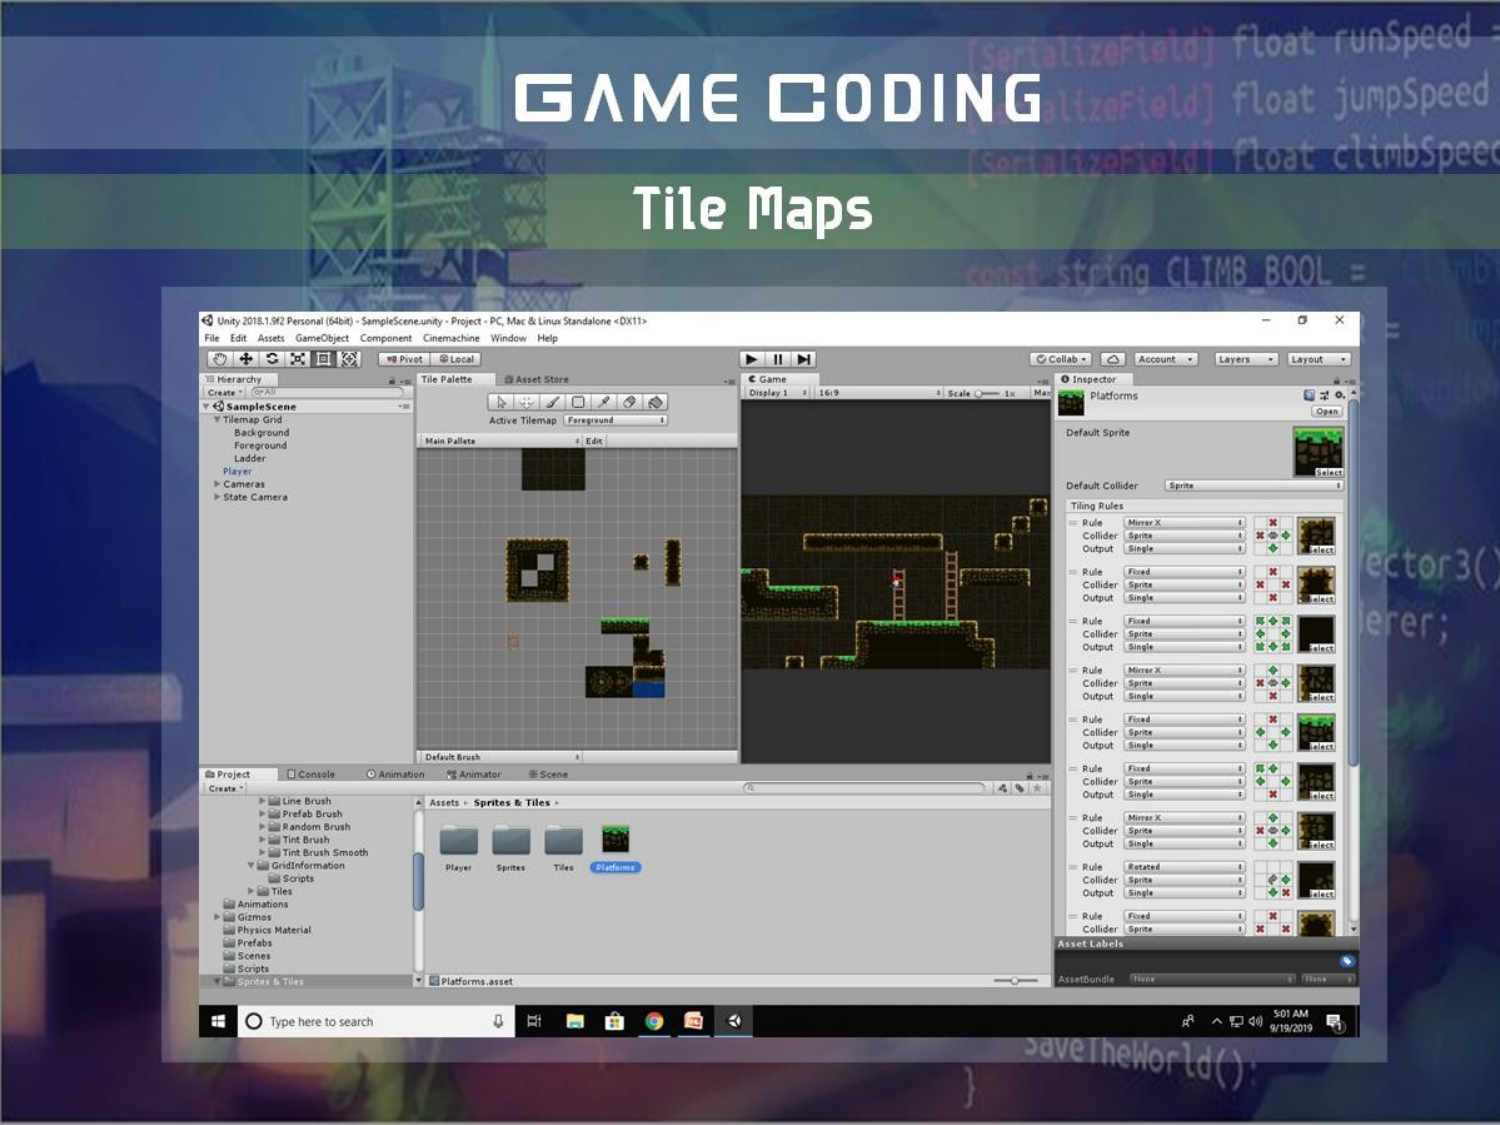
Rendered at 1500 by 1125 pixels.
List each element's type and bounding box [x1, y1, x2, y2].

text_box [0, 0, 1500, 1125]
